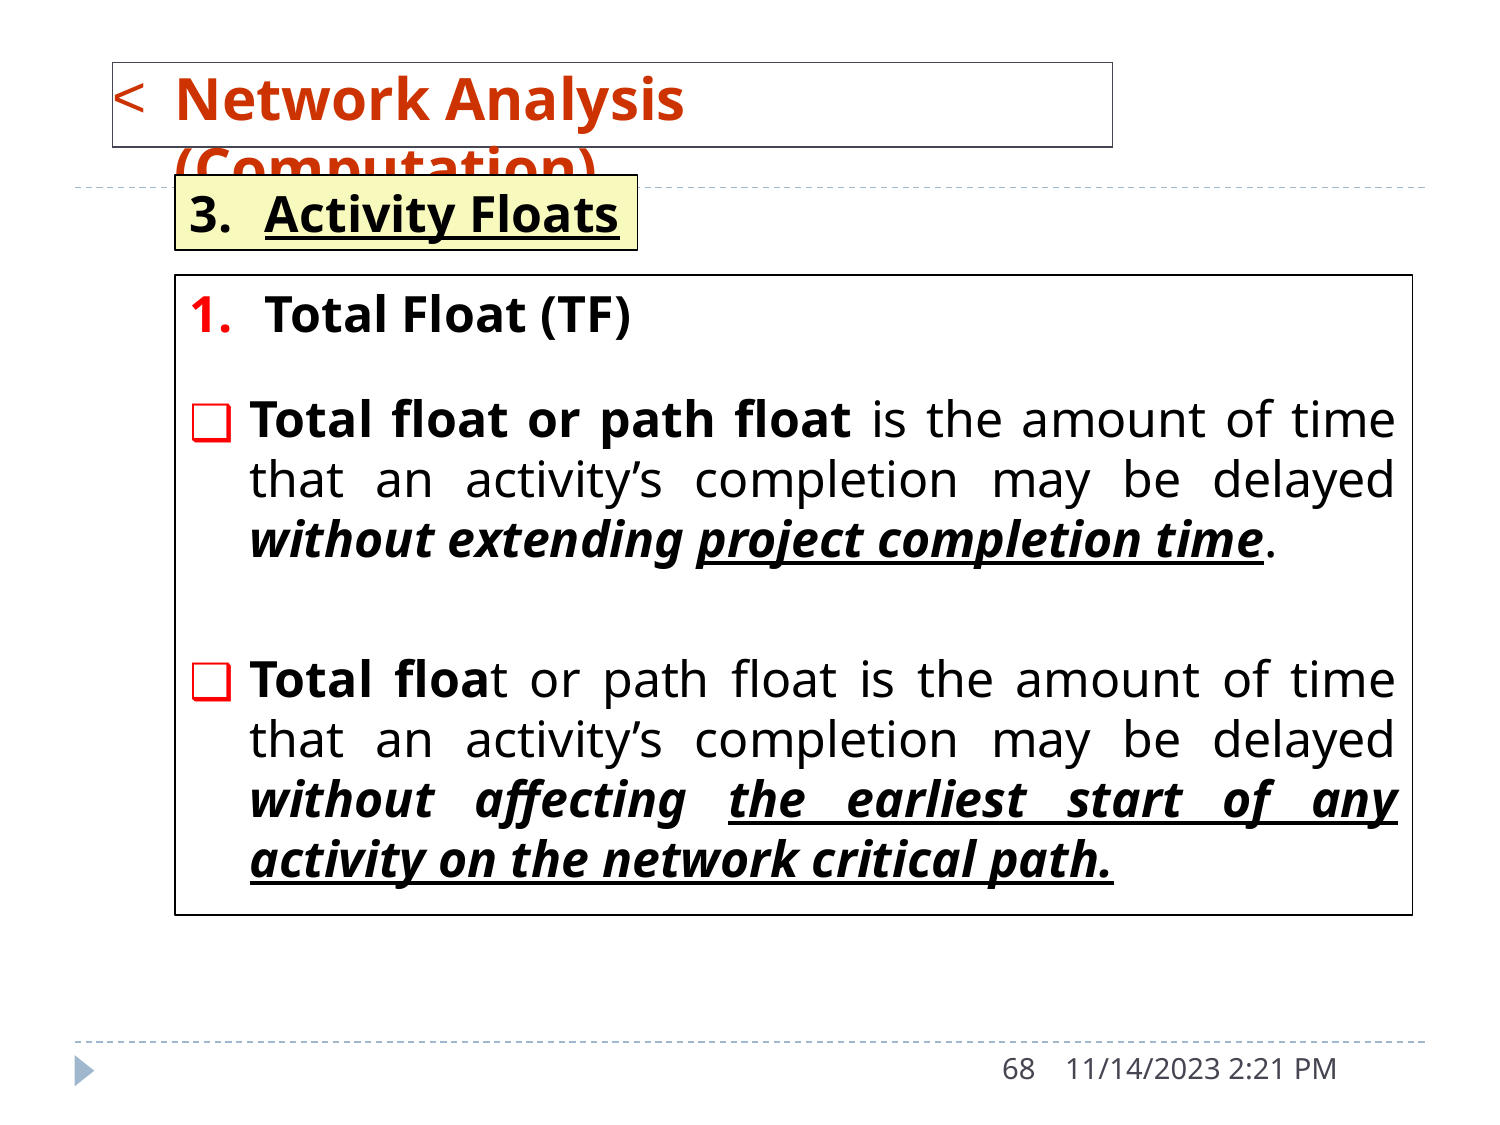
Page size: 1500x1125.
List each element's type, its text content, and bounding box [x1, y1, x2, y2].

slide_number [1051, 1042, 1426, 1103]
text_box Total Float (TF) Total float or path float is the amount of time that an activity’s completion may be delayed without extending project completion time. Total float or path float is the amount of time that an activity’s completion may be delayed without affecting the earliest start of any activity on the network critical path. [174, 275, 1413, 915]
text_box Activity Floats [174, 174, 638, 250]
text_box Network Analysis (Computation) [112, 62, 1113, 148]
slide_number 68 [475, 1042, 1051, 1103]
